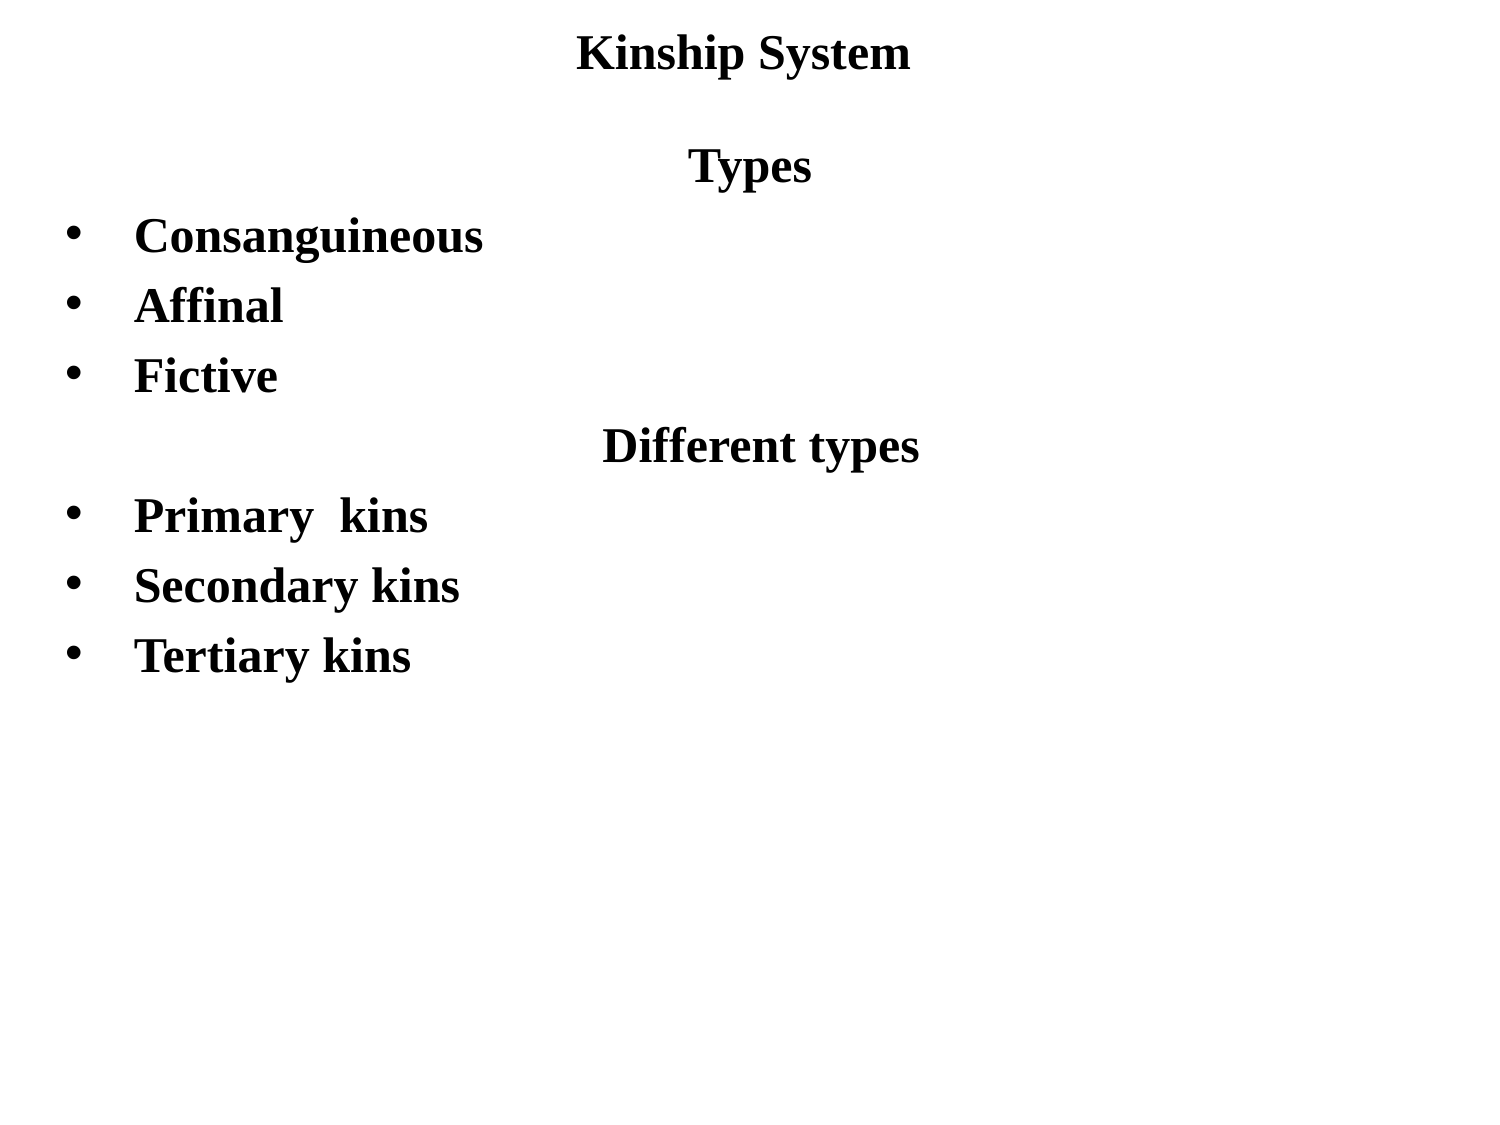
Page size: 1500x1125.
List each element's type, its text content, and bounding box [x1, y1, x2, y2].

subtitle Types Consanguineous Affinal Fictive Different types Primary kins Secondary kins Tertiary kins [50, 125, 1450, 750]
title Kinship System [50, 24, 1438, 75]
